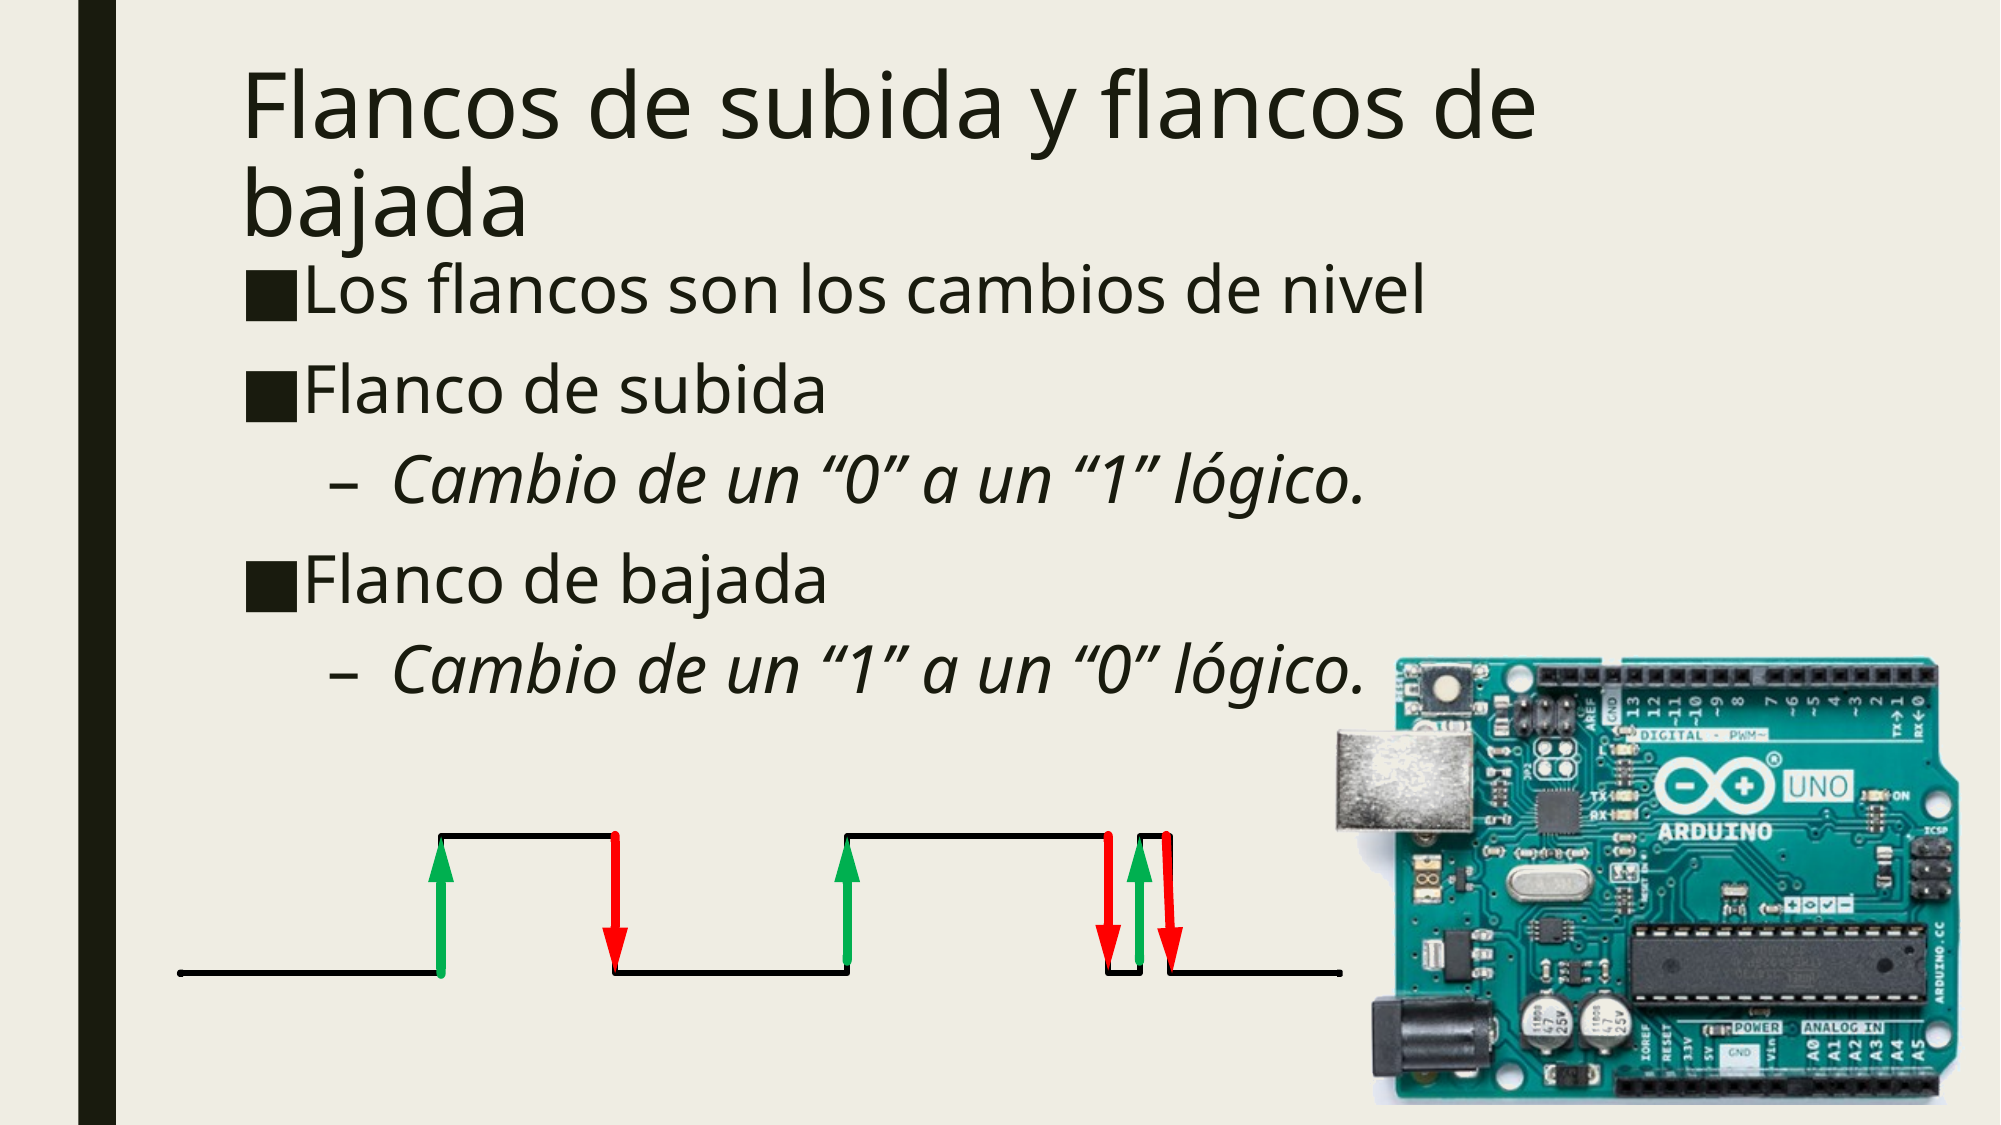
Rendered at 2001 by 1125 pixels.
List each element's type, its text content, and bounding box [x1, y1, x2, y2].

list Los flancos son los cambios de nivel Flanco de subida Cambio de un “0” a un “1” lógico. Flanco de bajada Cambio de un “1” a un “0” lógico. [225, 245, 1826, 828]
title Flancos de subida y flancos de bajada [225, 52, 1800, 245]
picture [174, 654, 1966, 1105]
